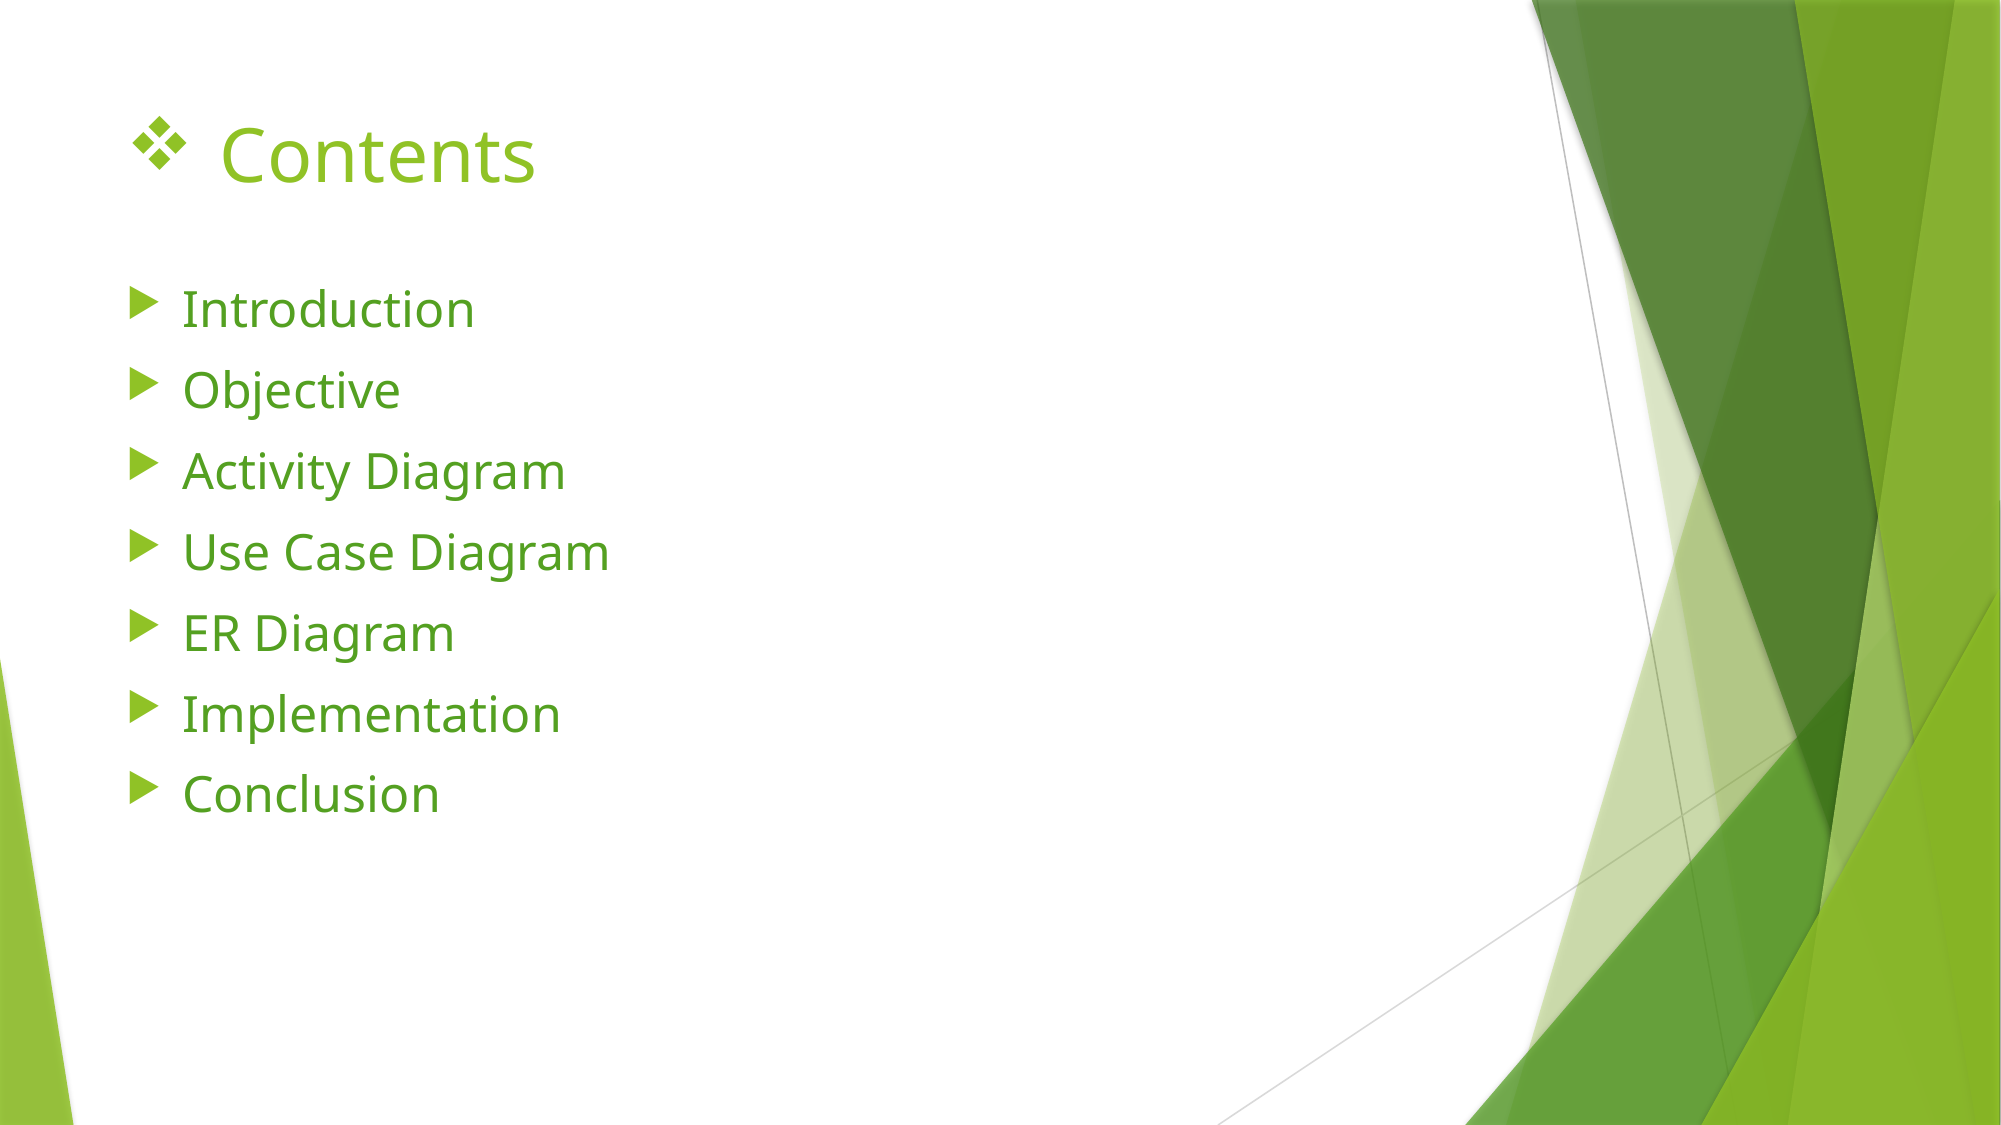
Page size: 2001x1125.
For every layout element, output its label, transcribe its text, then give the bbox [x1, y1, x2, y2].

list Introduction Objective Activity Diagram Use Case Diagram ER Diagram Implementation Conclusion [111, 270, 1522, 992]
title Contents [111, 99, 1522, 270]
